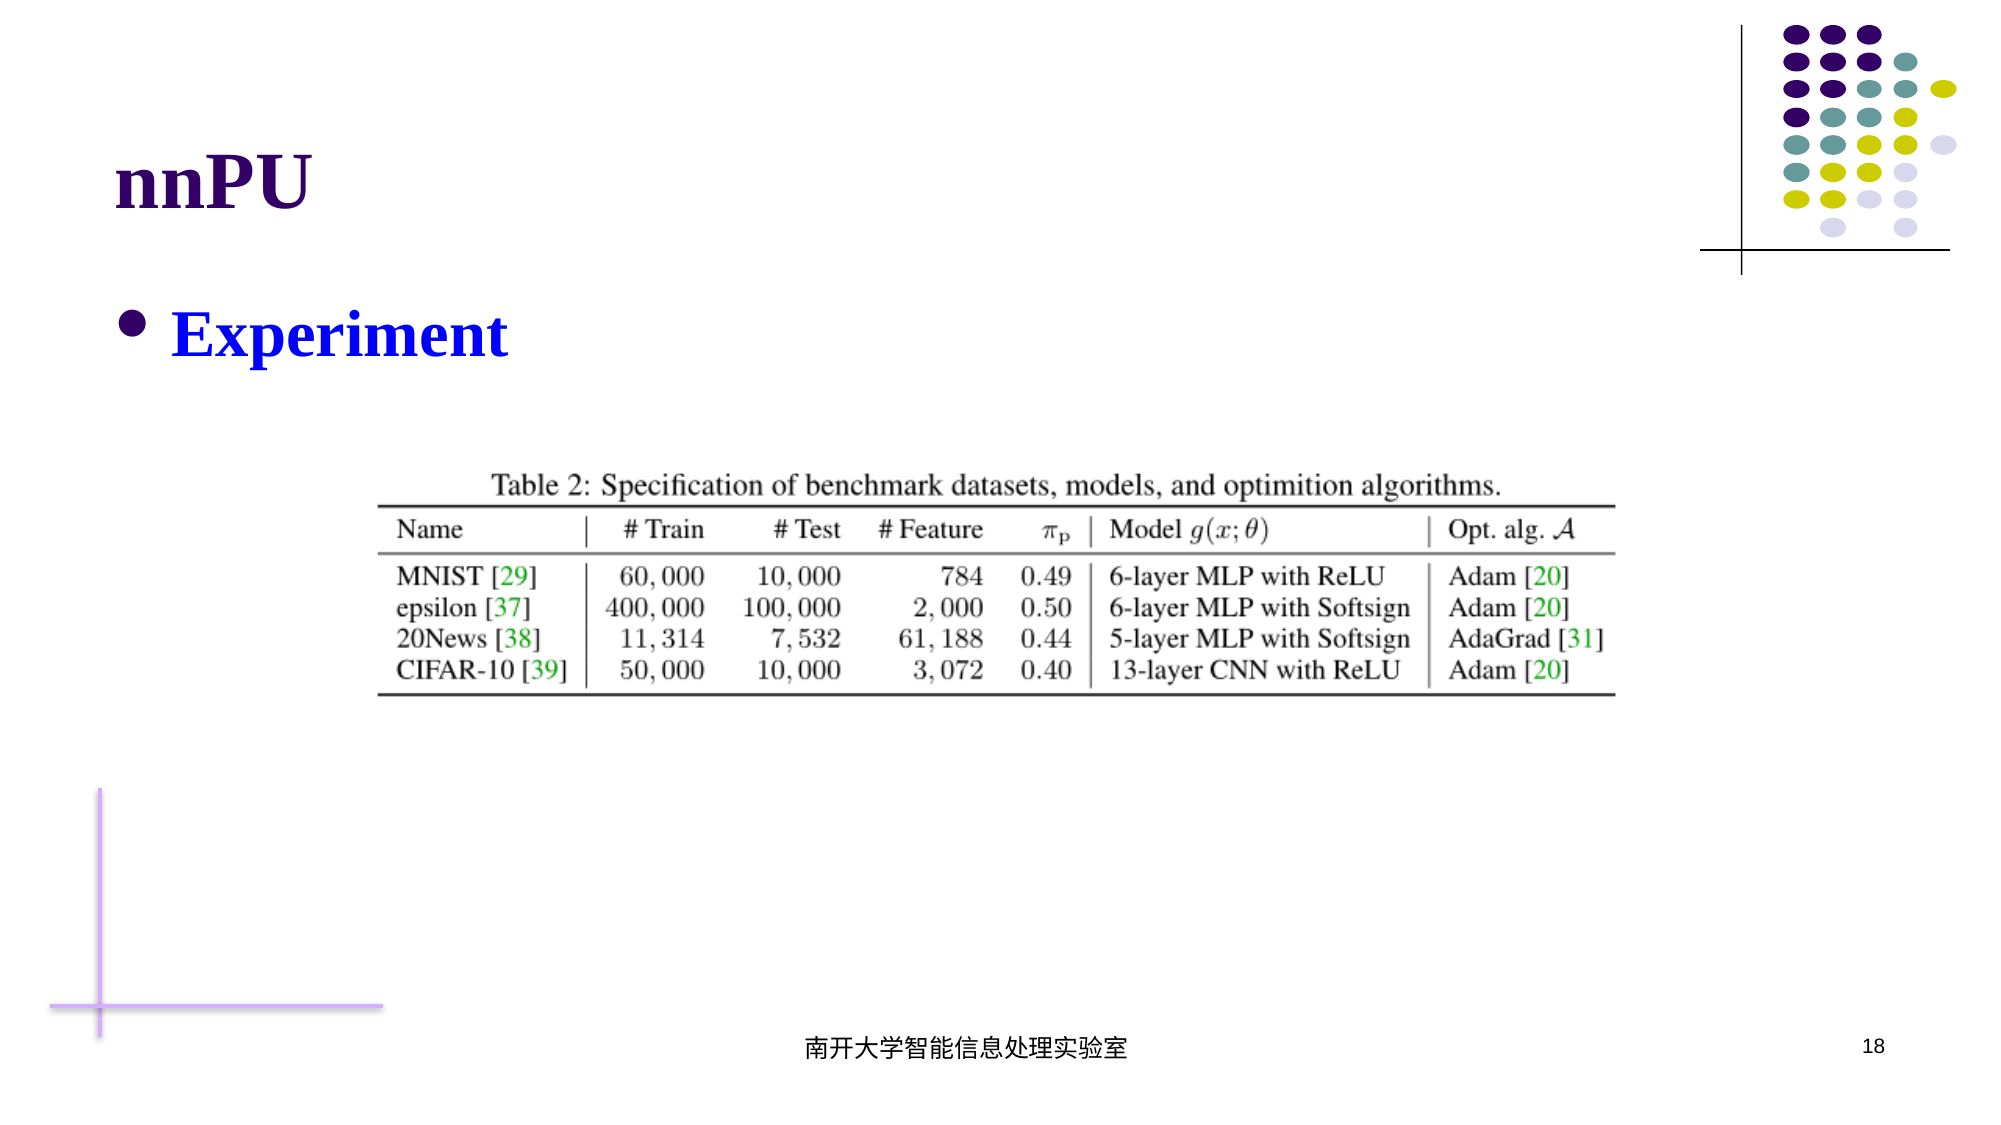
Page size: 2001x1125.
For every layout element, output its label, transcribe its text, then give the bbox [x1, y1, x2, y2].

slide_number 18 [1433, 1025, 1900, 1100]
list Experiment [99, 282, 1900, 1006]
title nnPU [99, 20, 1750, 233]
footer 南开大学智能信息处理实验室 [99, 1025, 1433, 1100]
picture [363, 463, 1636, 707]
